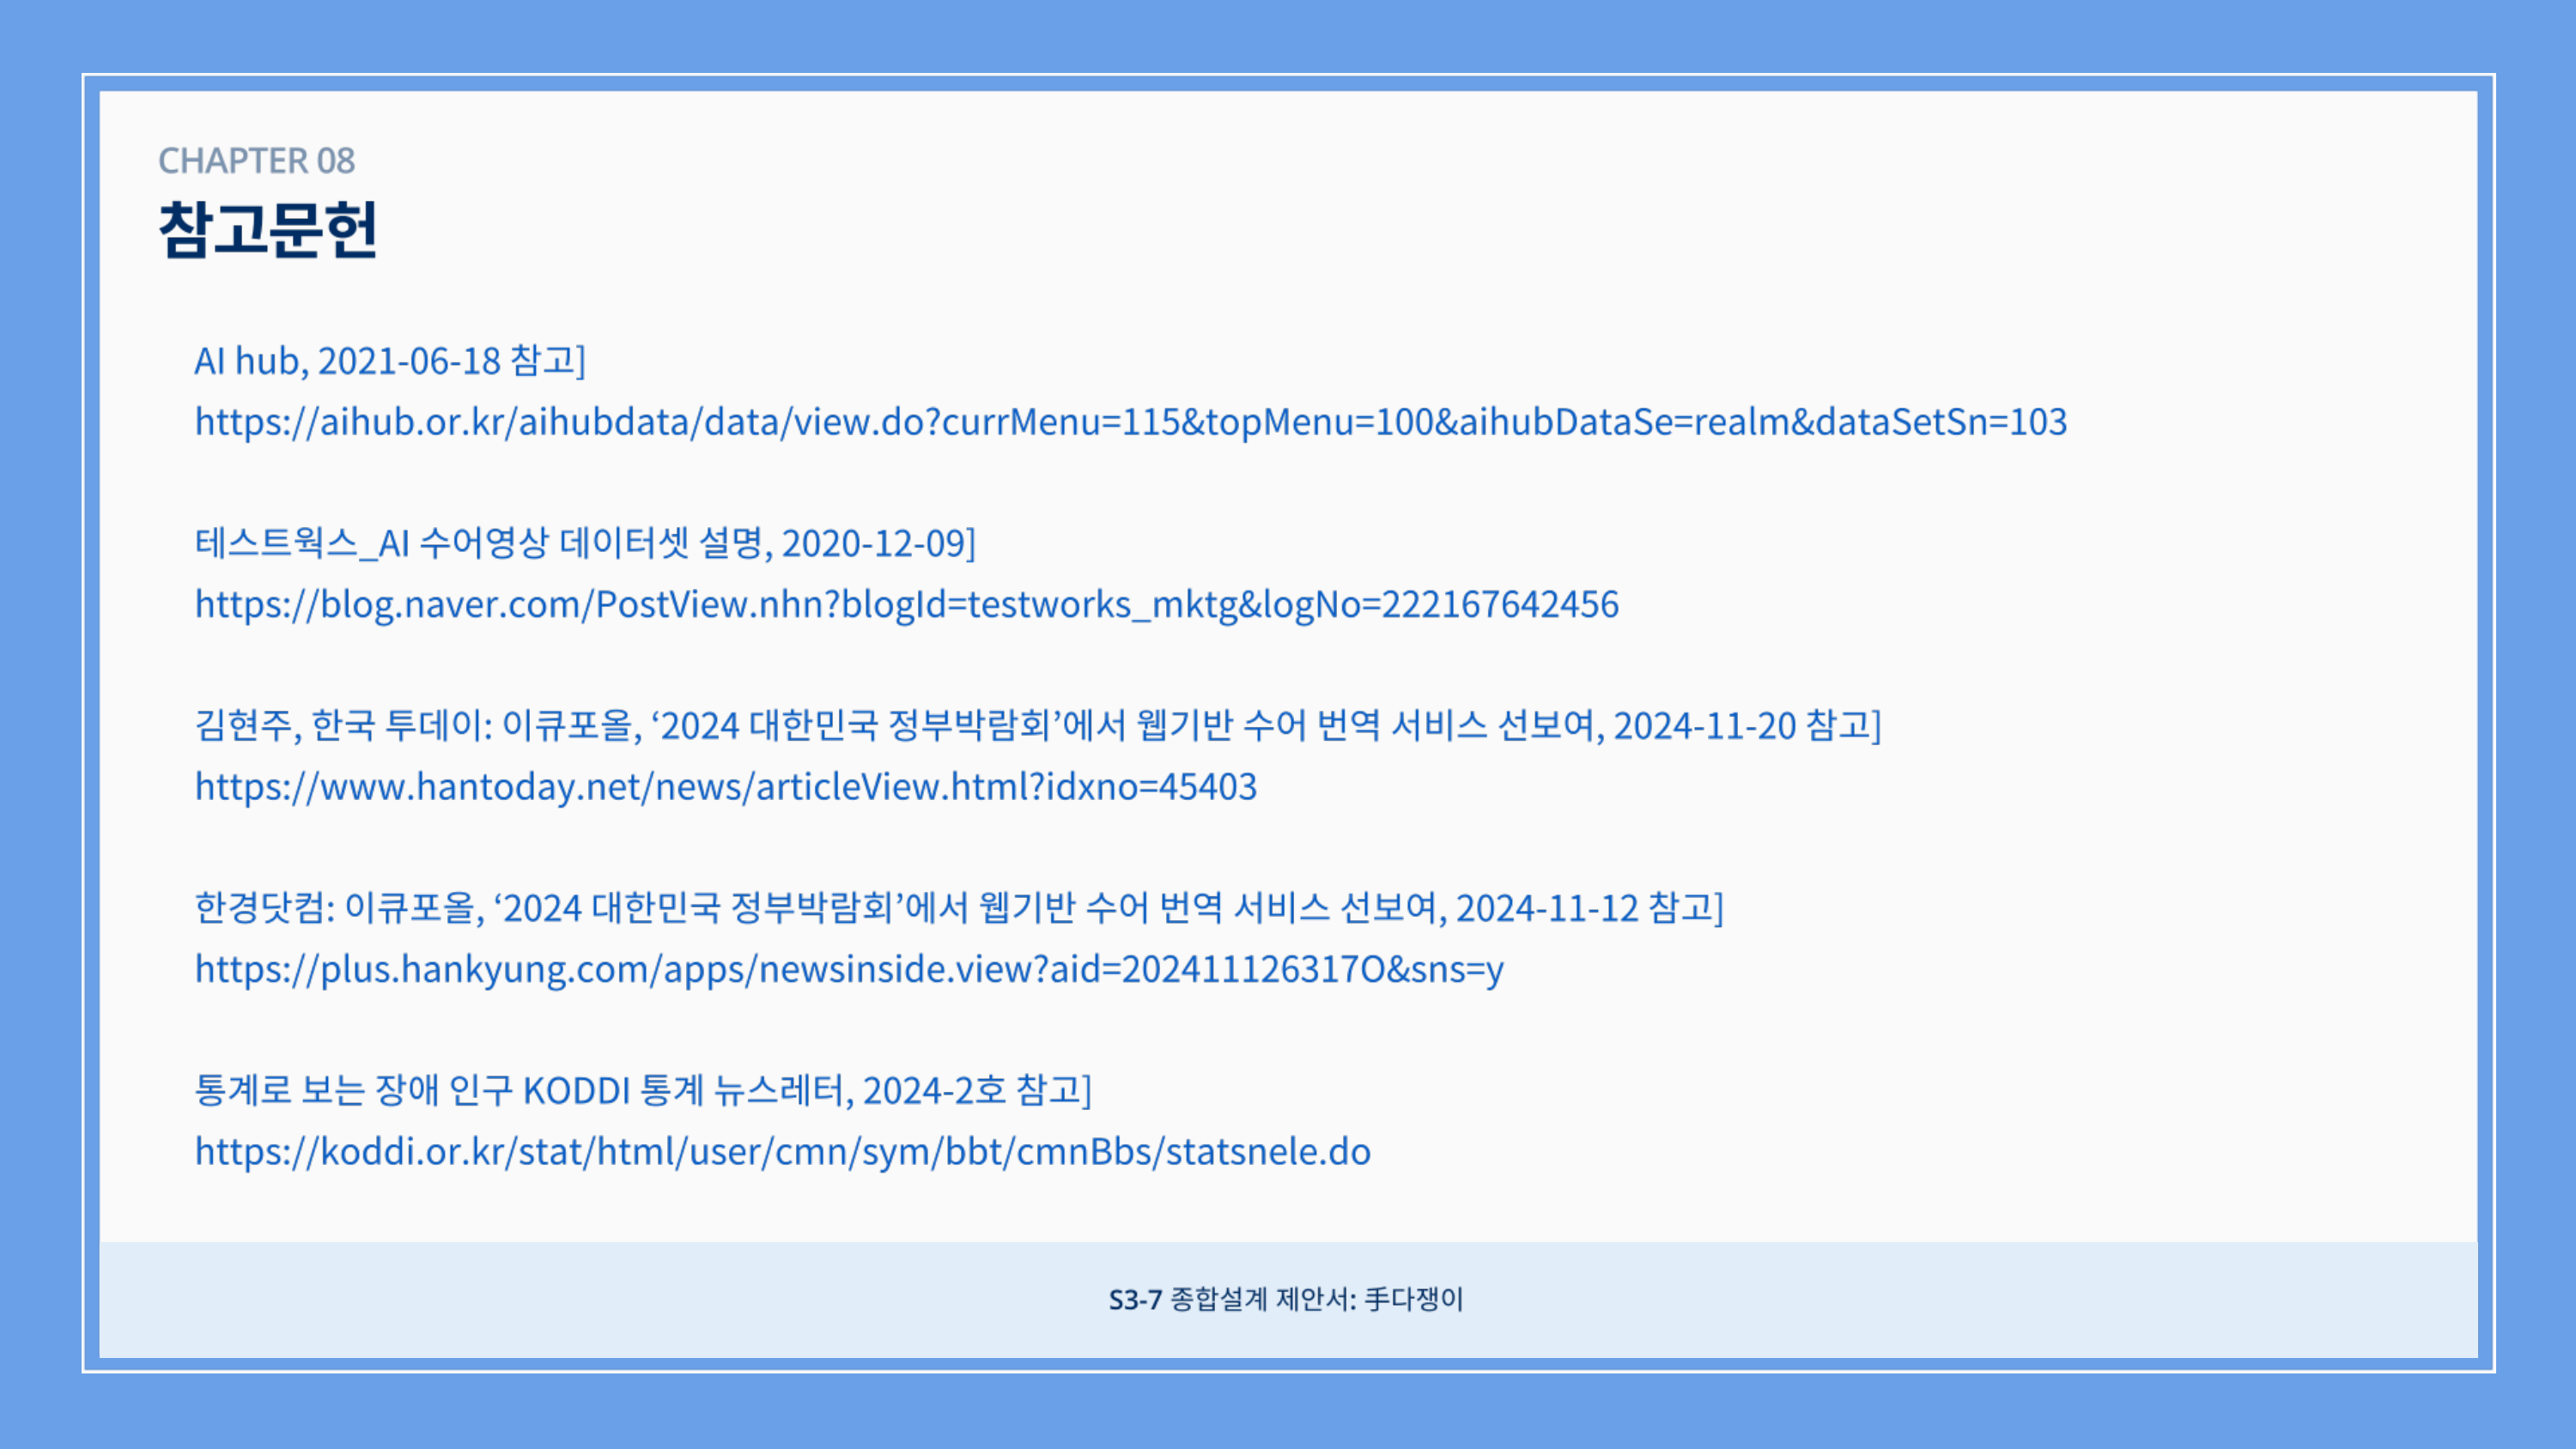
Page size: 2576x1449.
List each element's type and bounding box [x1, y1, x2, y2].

picture [82, 73, 2496, 1374]
